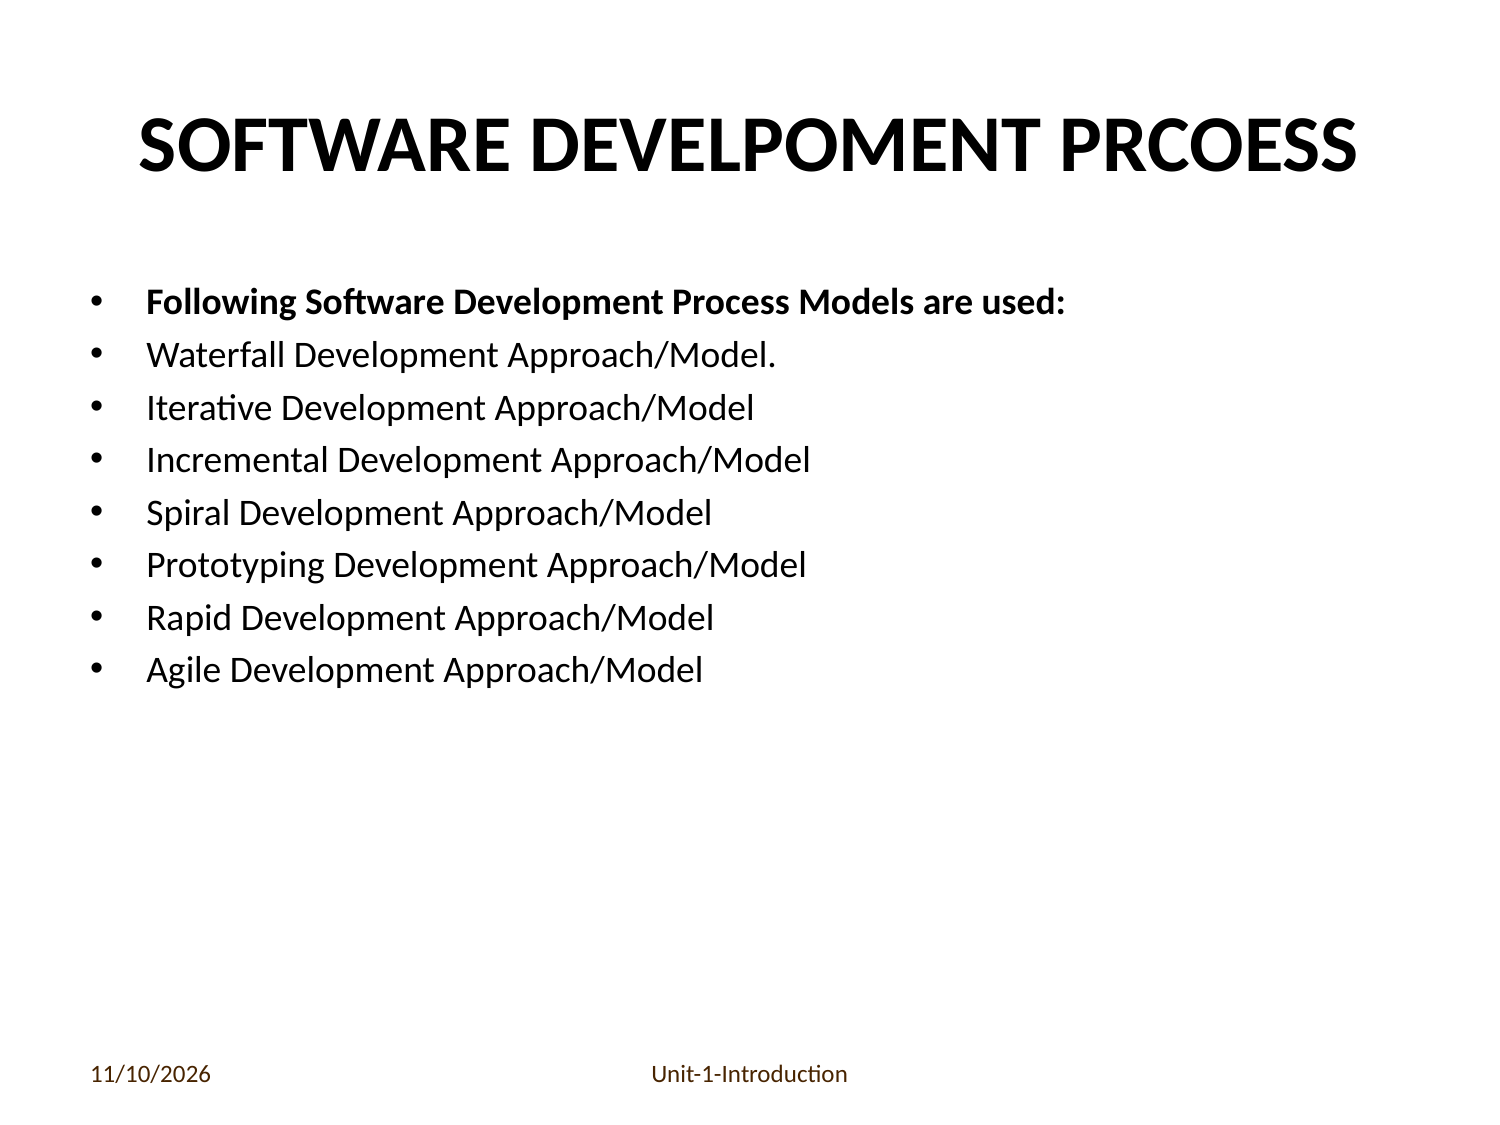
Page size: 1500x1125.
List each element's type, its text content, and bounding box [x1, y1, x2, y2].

footer Unit-1-Introduction [512, 1042, 988, 1103]
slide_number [75, 1042, 425, 1103]
list Following Software Development Process Models are used: Waterfall Development Approach/Model. Iterative Development Approach/Model Incremental Development Approach/Model Spiral Development Approach/Model Prototyping Development Approach/Model Rapid Development Approach/Model Agile Development Approach/Model [75, 270, 1425, 1013]
title SOFTWARE DEVELPOMENT PRCOESS [75, 45, 1425, 233]
